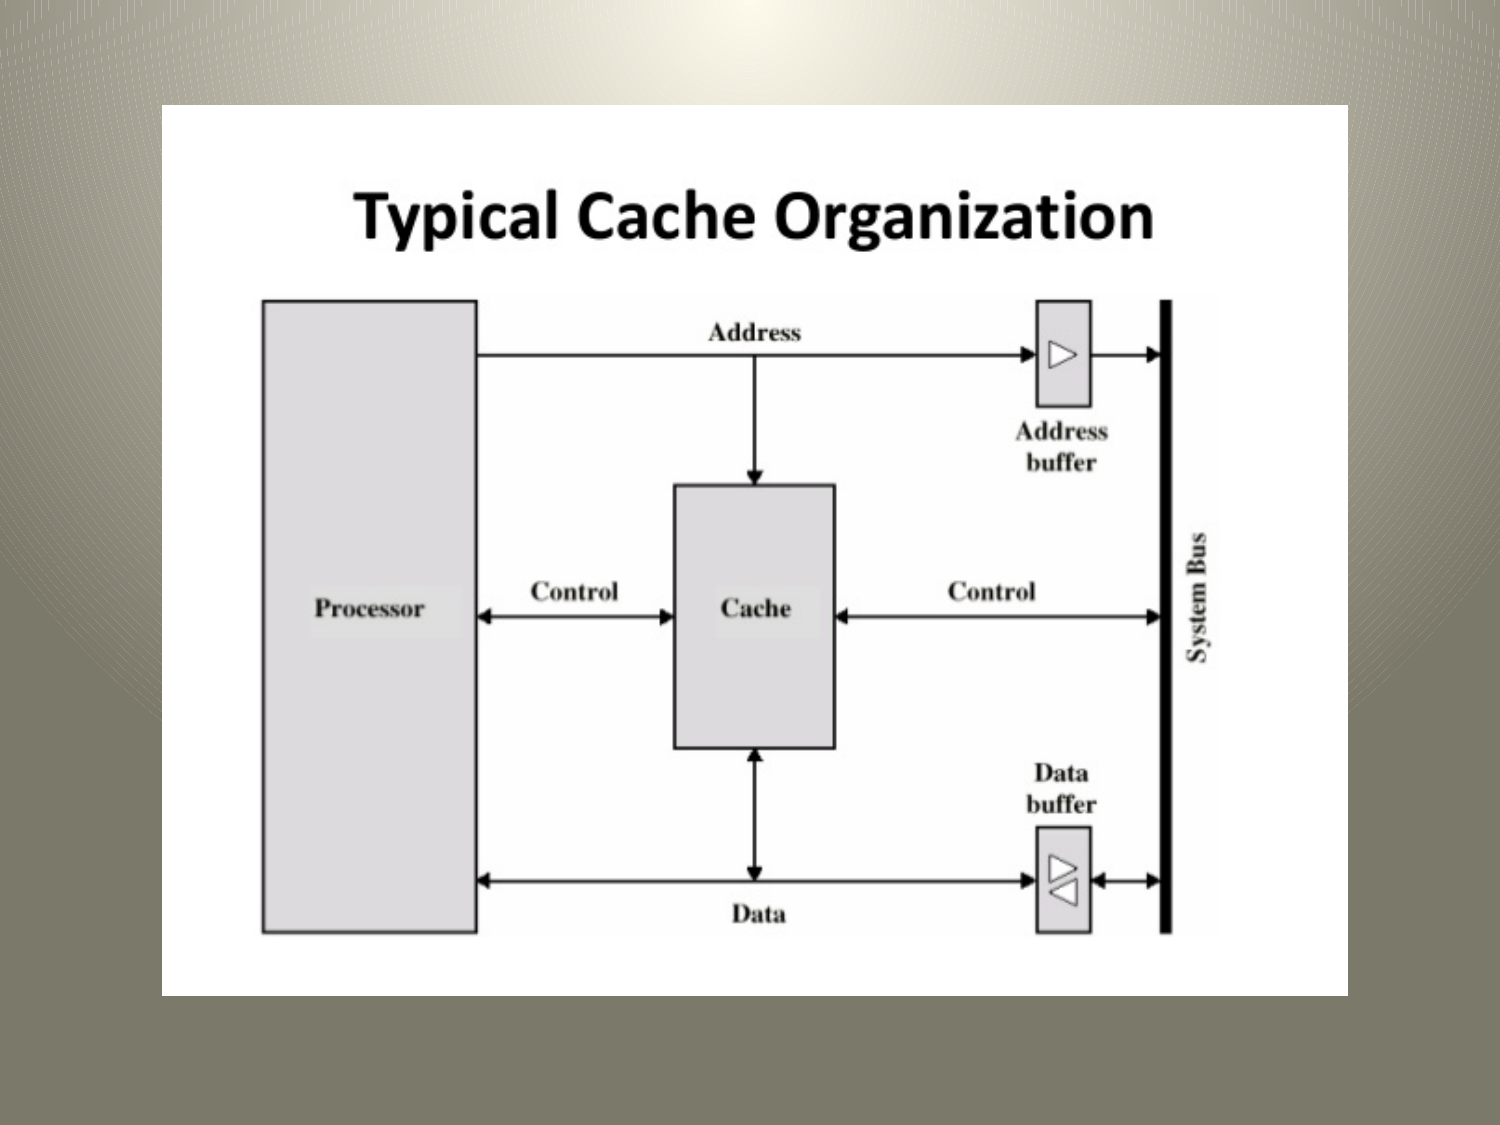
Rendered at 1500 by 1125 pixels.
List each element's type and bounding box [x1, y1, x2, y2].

picture [162, 105, 1348, 996]
